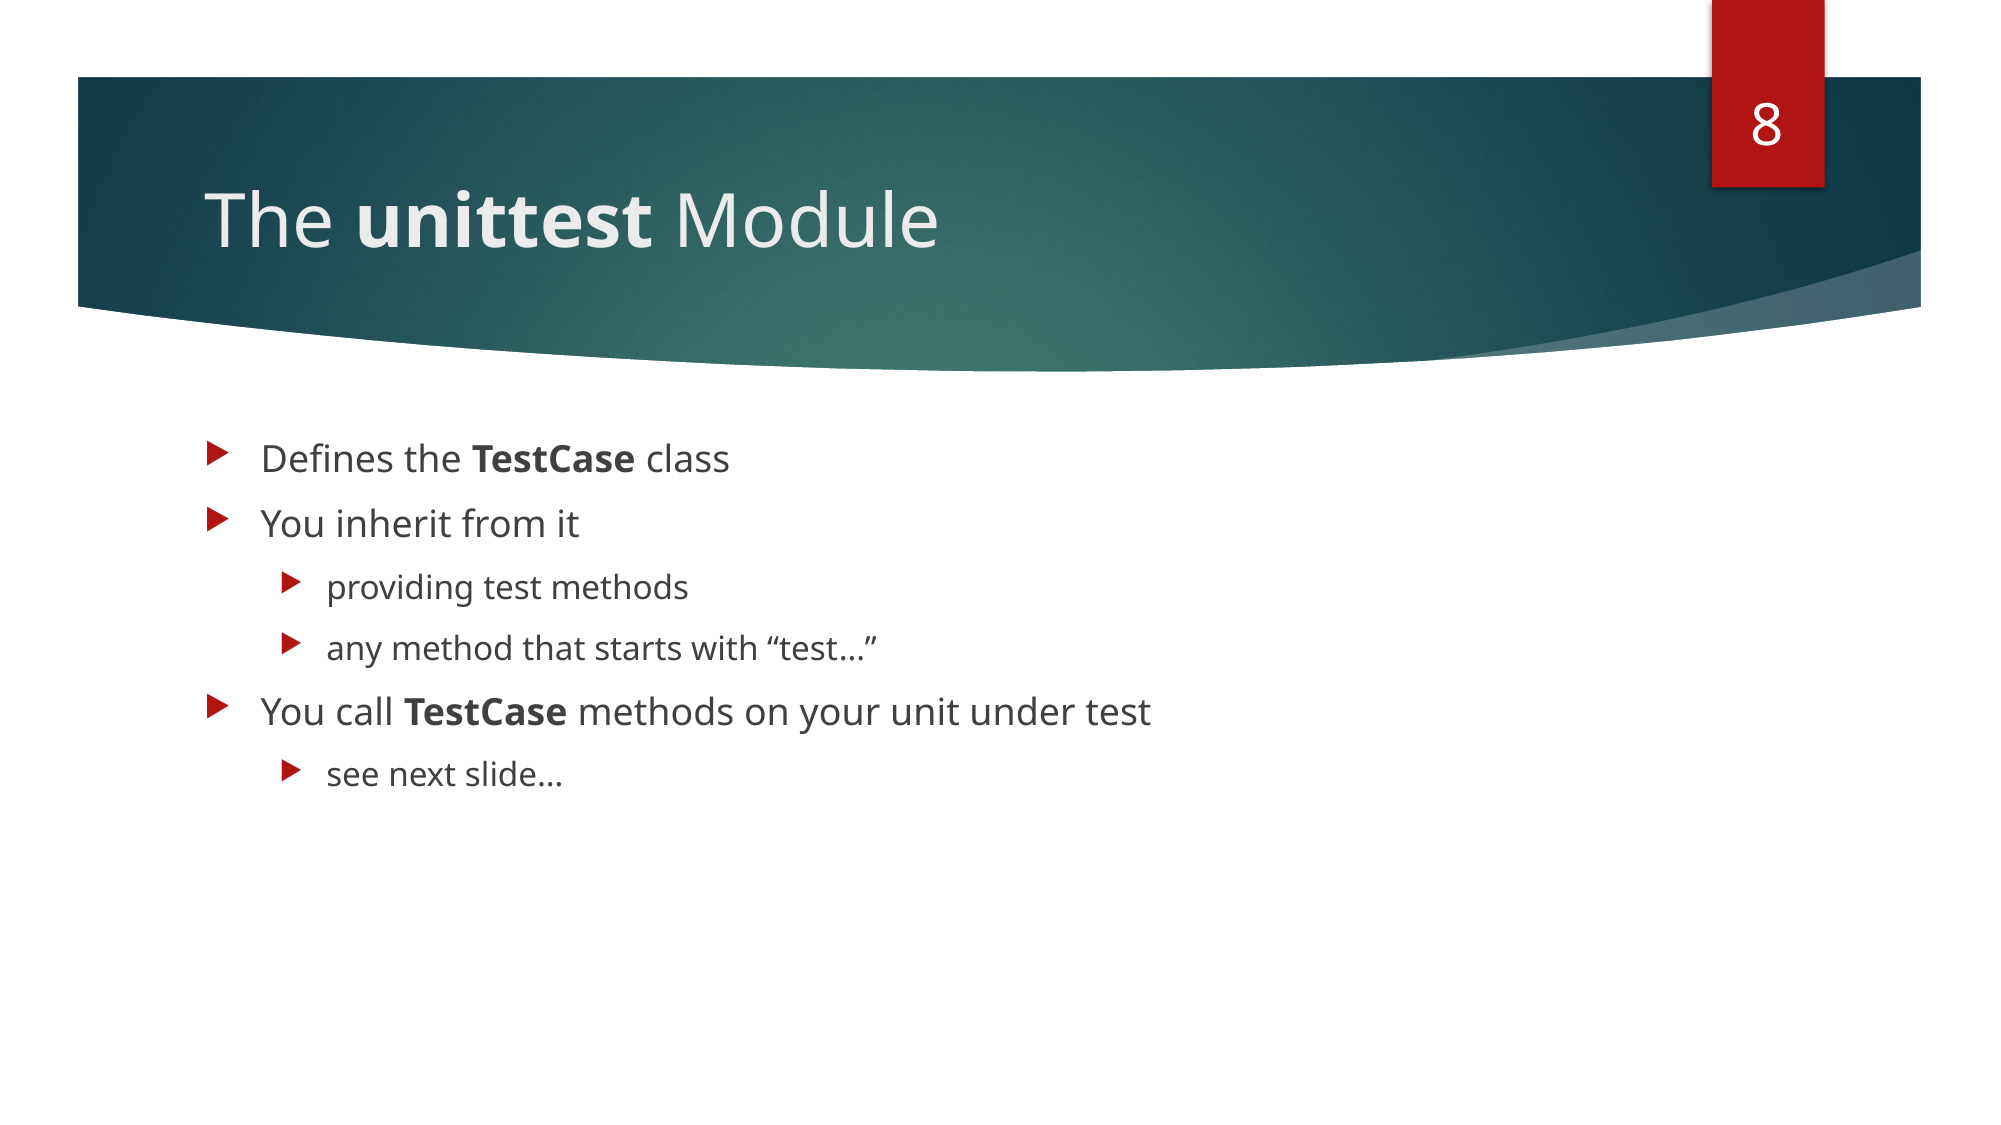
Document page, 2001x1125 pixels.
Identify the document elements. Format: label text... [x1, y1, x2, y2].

title The unittest Module [189, 159, 1638, 276]
slide_number 8 [1698, 48, 1836, 175]
list Defines the TestCase class You inherit from it providing test methods any method that starts with “test…” You call TestCase methods on your unit under test see next slide… [189, 427, 1638, 988]
